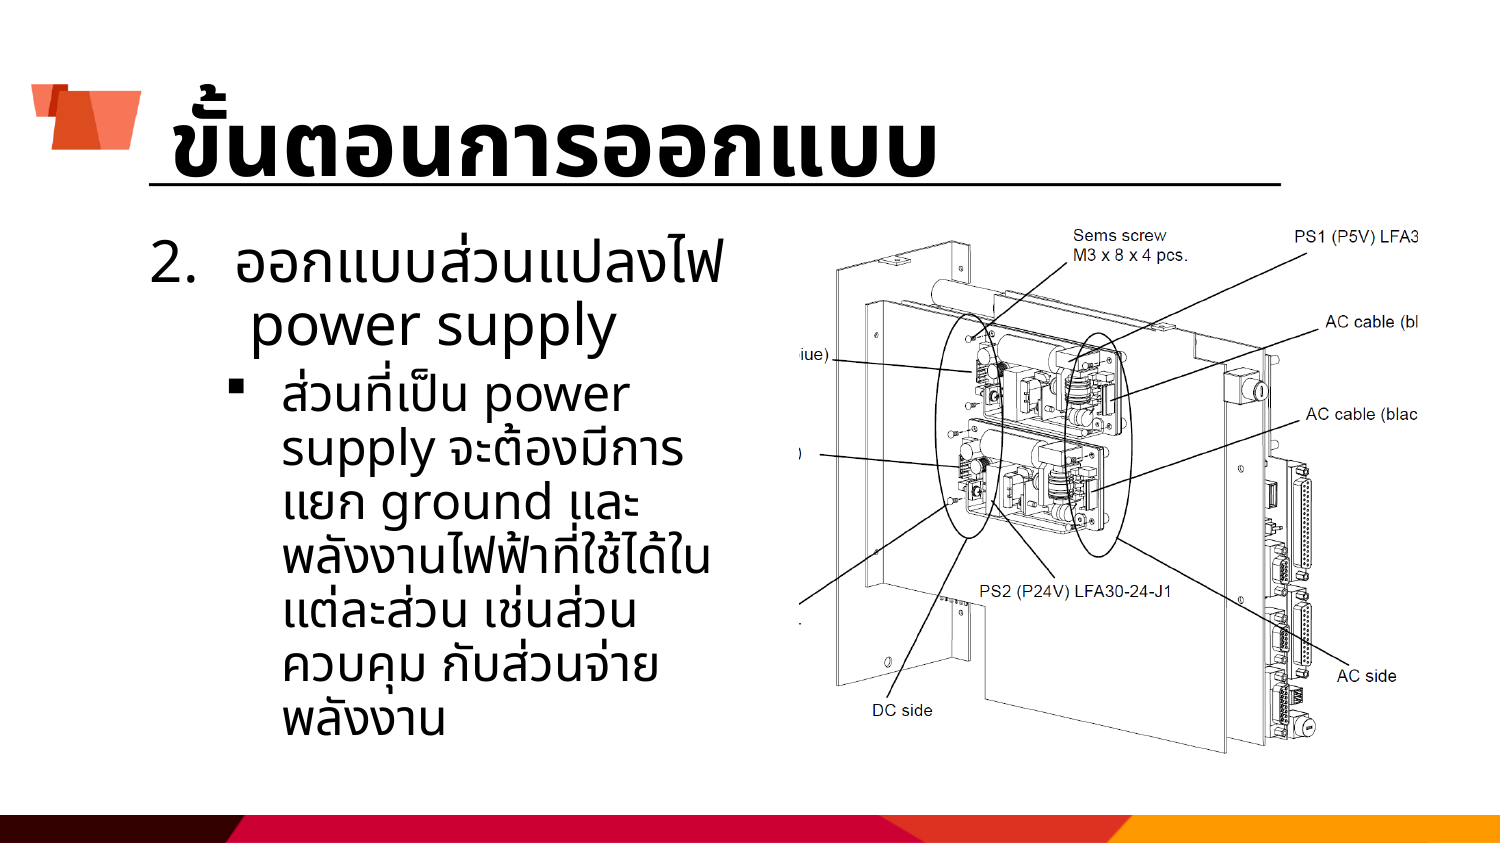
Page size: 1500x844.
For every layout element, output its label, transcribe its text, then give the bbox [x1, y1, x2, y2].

title ขั้นตอนการออกแบบ [154, 79, 1308, 215]
picture [144, 179, 154, 190]
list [799, 224, 1418, 760]
list ออกแบบส่วนแปลงไฟ power supply ส่วนที่เป็น power supply จะต้องมีการแยก ground และพลังงานไฟฟ้าที่ใช้ได้ในแต่ละส่วน เช่นส่วนควบคุม กับส่วนจ่ายพลังงาน [134, 224, 773, 760]
picture [0, 815, 1500, 844]
picture [21, 73, 150, 160]
